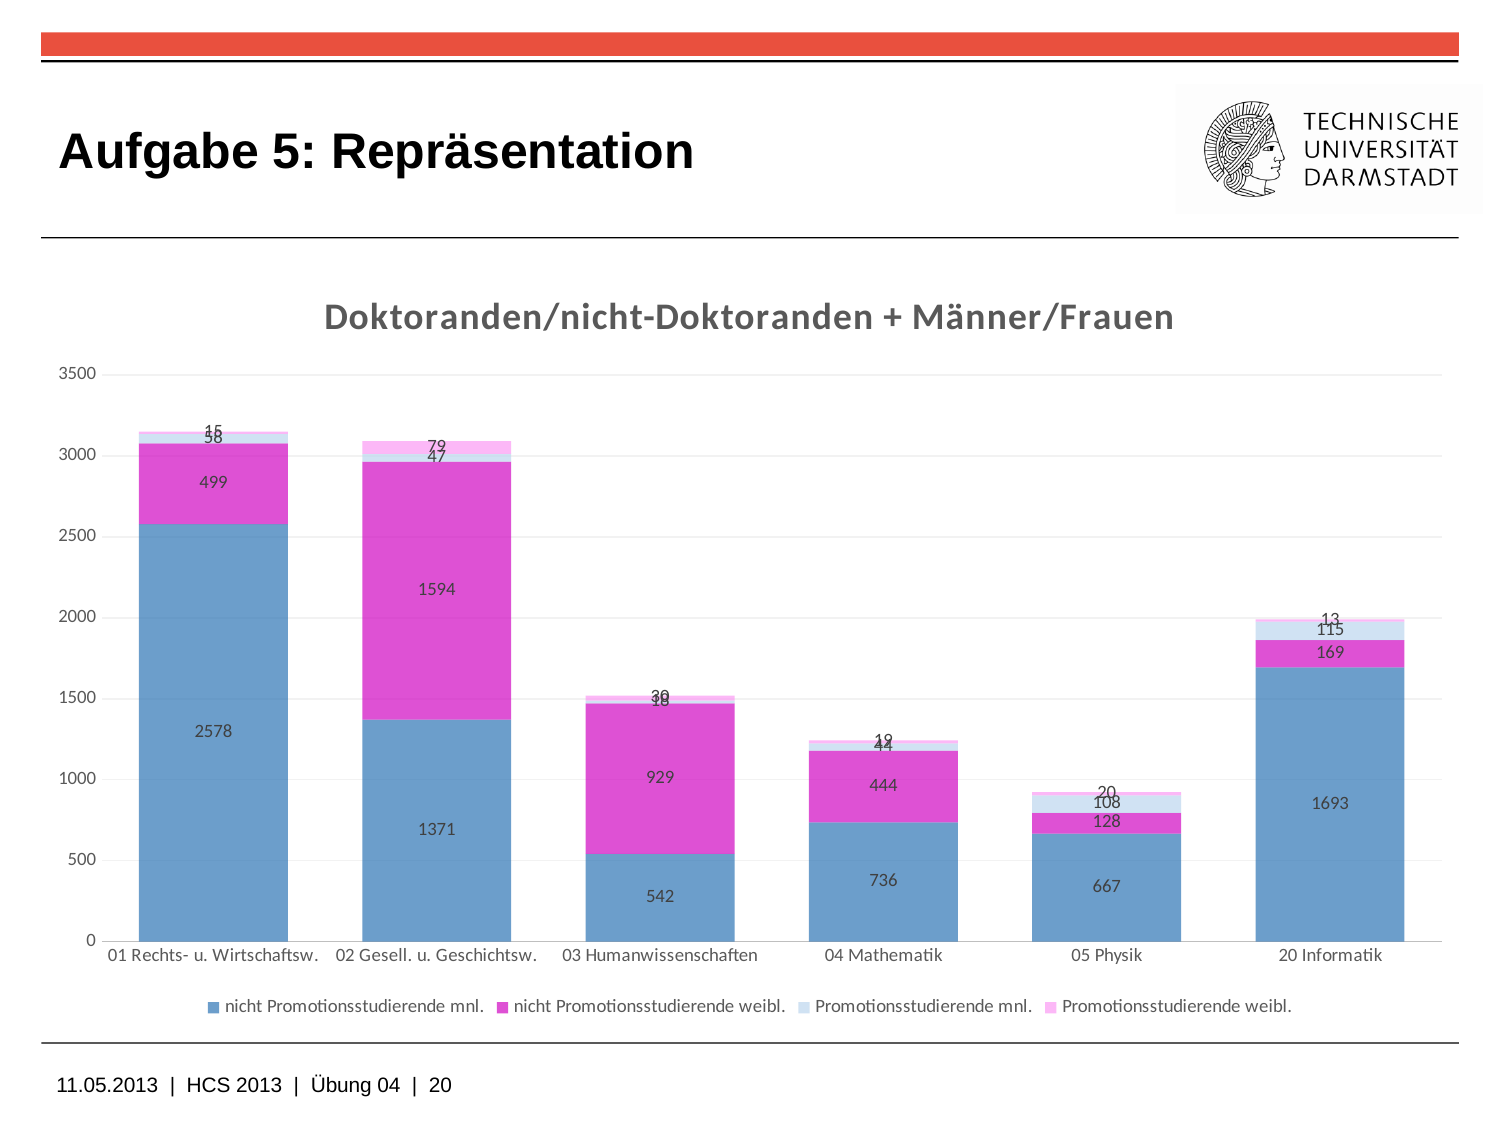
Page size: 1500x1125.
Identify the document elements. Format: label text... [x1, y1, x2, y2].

title Aufgabe 5: Repräsentation [58, 79, 1149, 218]
picture [1175, 84, 1483, 214]
chart [29, 266, 1471, 1024]
